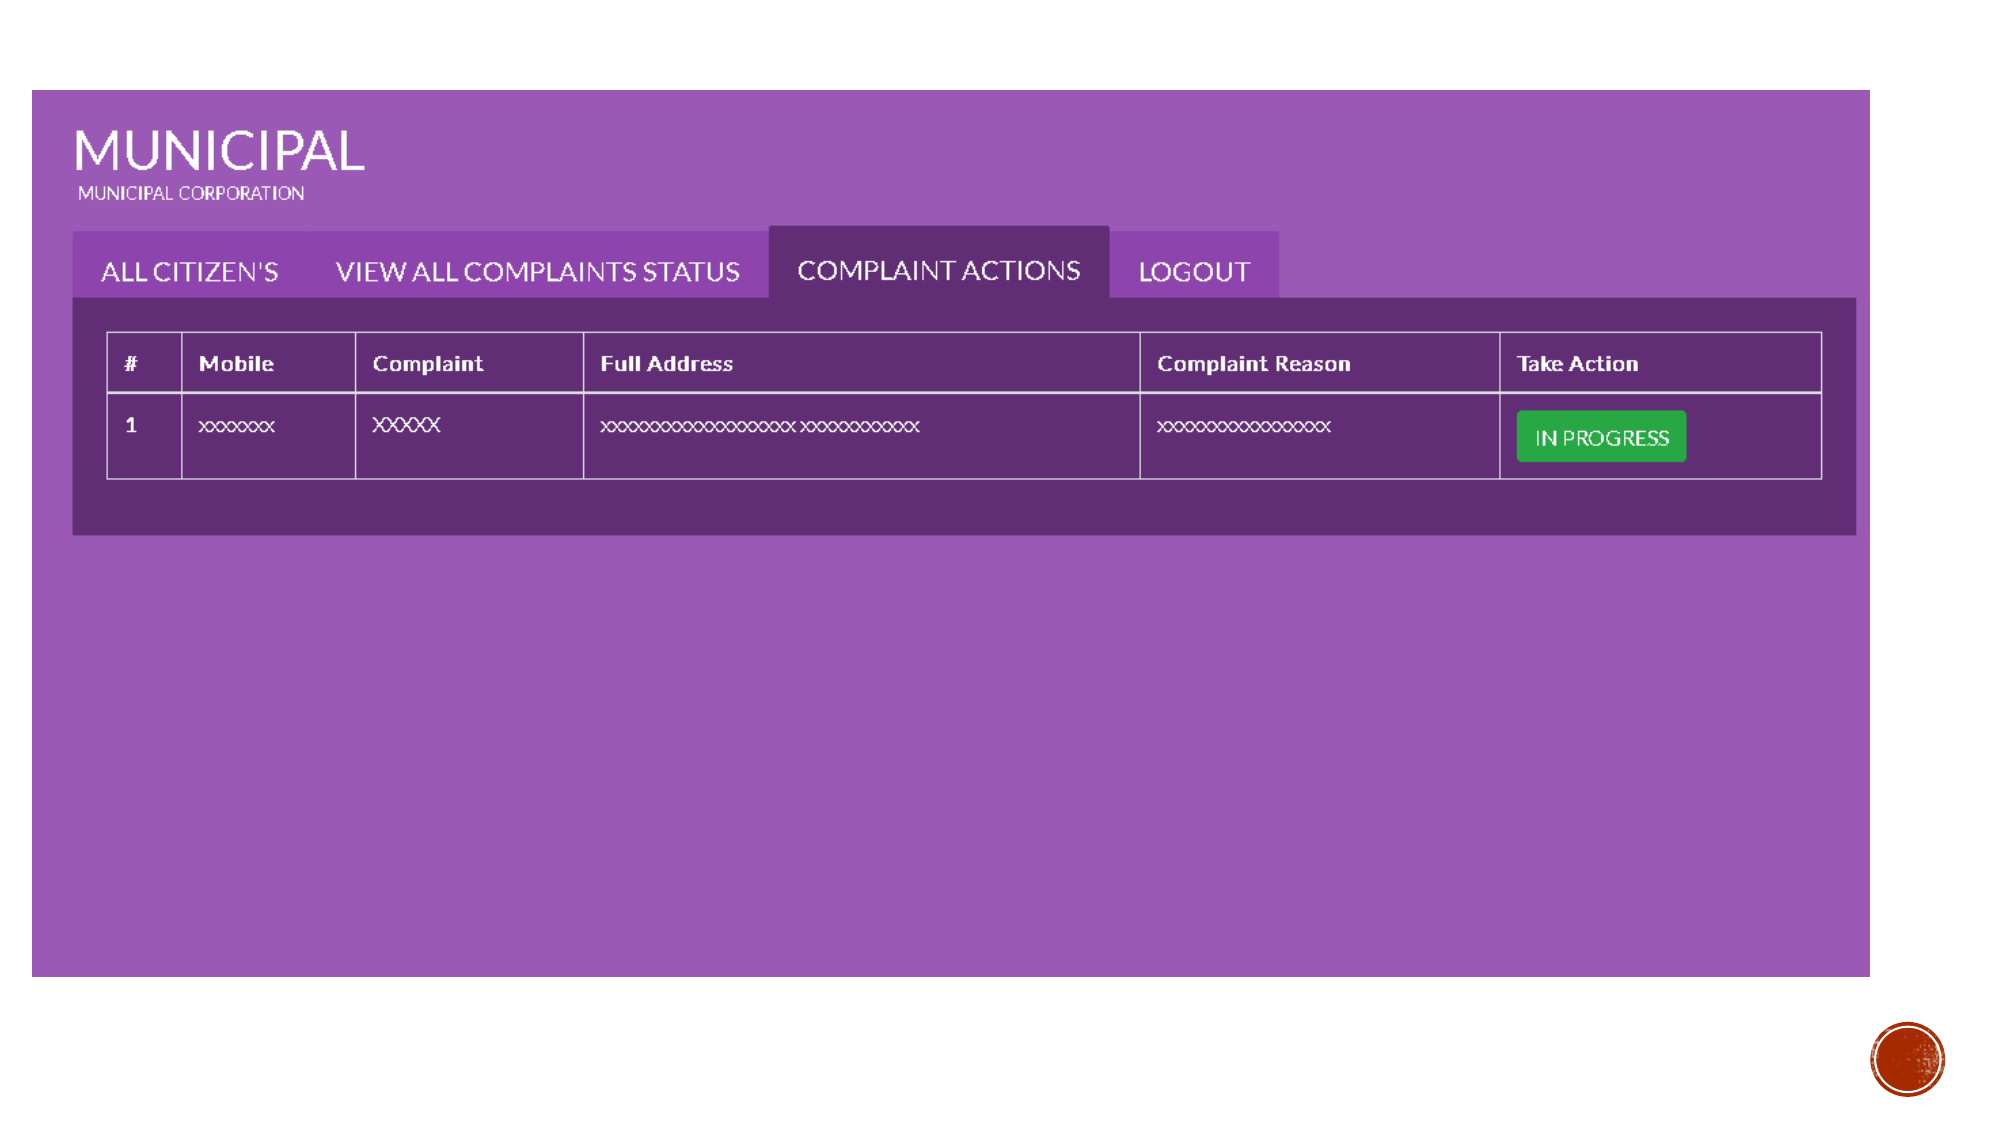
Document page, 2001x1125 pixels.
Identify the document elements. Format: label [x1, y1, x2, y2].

list [40, 91, 1868, 975]
